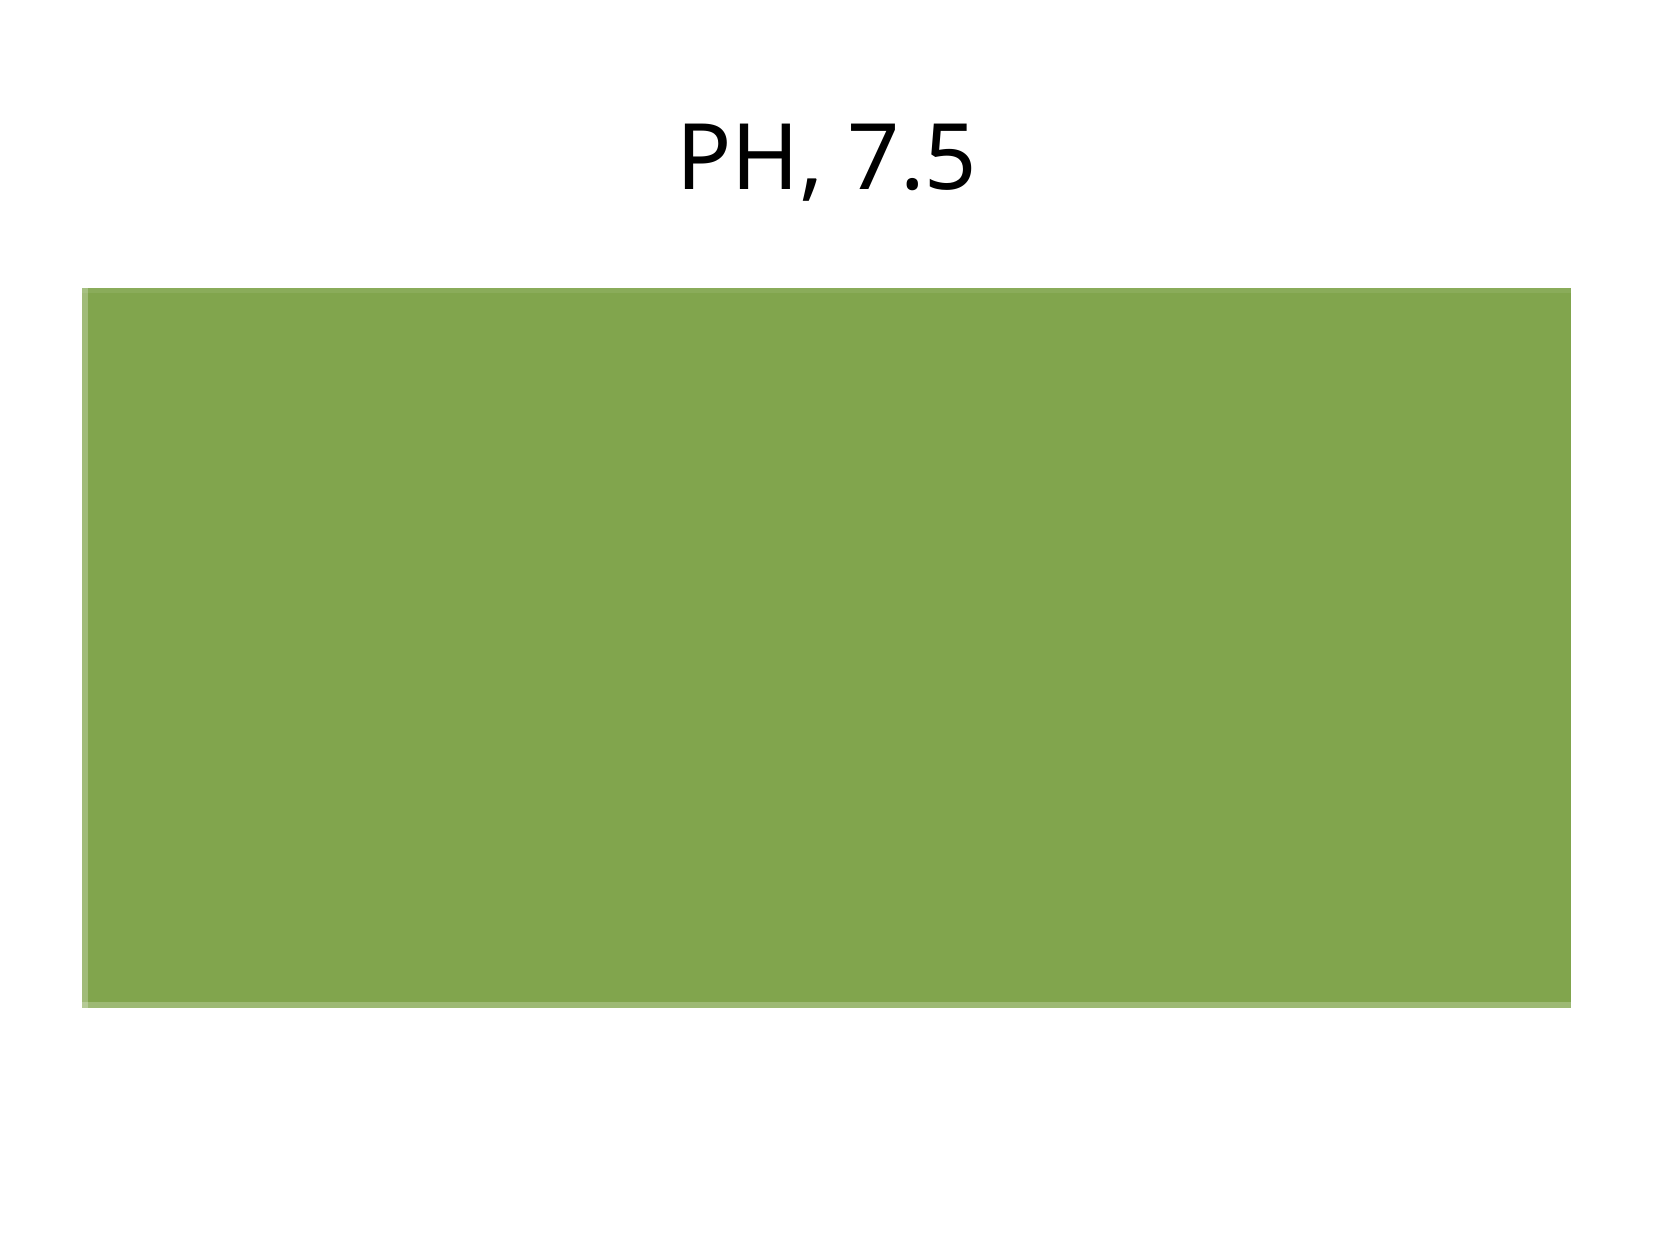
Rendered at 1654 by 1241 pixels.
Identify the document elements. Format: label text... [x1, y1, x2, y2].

picture [82, 288, 1572, 1008]
text_box PH, 7.5 [82, 49, 1571, 257]
